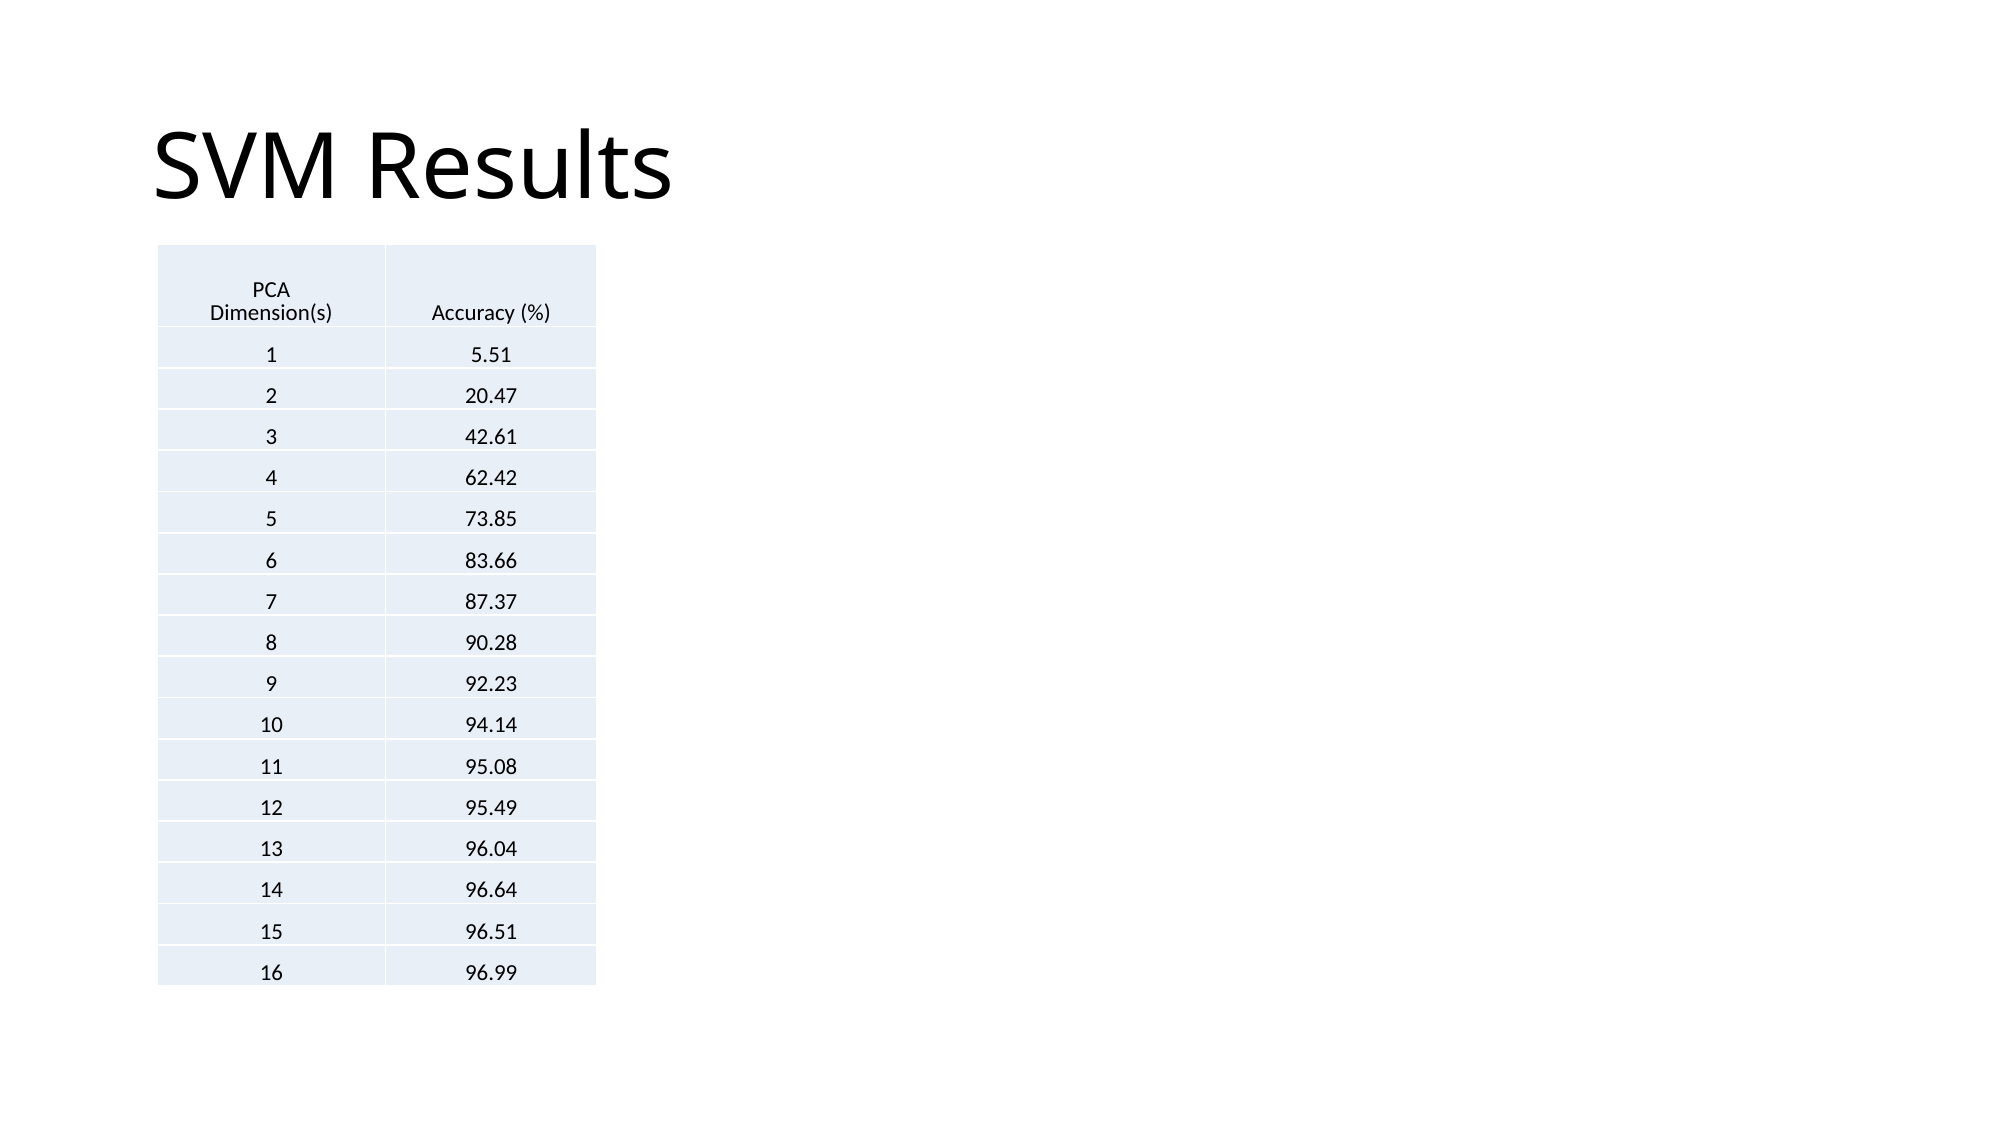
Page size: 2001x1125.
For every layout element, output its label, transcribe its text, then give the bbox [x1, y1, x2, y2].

table_header Accuracy (%) [386, 245, 596, 326]
table_cell 7 [158, 575, 385, 614]
table_cell 3 [158, 410, 385, 449]
table_cell 4 [158, 451, 385, 491]
table_cell 62.42 [386, 451, 596, 491]
table_cell 96.64 [386, 863, 596, 903]
table_cell 12 [158, 781, 385, 820]
table_cell 9 [158, 657, 385, 697]
table_cell 14 [158, 863, 385, 903]
table_header PCA Dimension(s) [158, 245, 385, 326]
table_cell 95.08 [386, 740, 596, 779]
table_cell 10 [158, 698, 385, 738]
table_cell 13 [158, 822, 385, 861]
title SVM Results [137, 59, 1863, 278]
table_cell 5.51 [386, 327, 596, 367]
table_cell 92.23 [386, 657, 596, 697]
table_cell 11 [158, 740, 385, 779]
table_cell 8 [158, 616, 385, 655]
table_cell 94.14 [386, 698, 596, 738]
table_cell 87.37 [386, 575, 596, 614]
table_cell 73.85 [386, 492, 596, 532]
table_cell 16 [158, 946, 385, 985]
table_cell 2 [158, 369, 385, 408]
table_cell 96.51 [386, 904, 596, 944]
table_cell 20.47 [386, 369, 596, 408]
table_cell 96.99 [386, 946, 596, 985]
table_cell 6 [158, 534, 385, 573]
table_cell 90.28 [386, 616, 596, 655]
table_cell 15 [158, 904, 385, 944]
table_cell 83.66 [386, 534, 596, 573]
table_cell 95.49 [386, 781, 596, 820]
table_cell 5 [158, 492, 385, 532]
table_cell 42.61 [386, 410, 596, 449]
table_cell 96.04 [386, 822, 596, 861]
table_cell 1 [158, 327, 385, 367]
